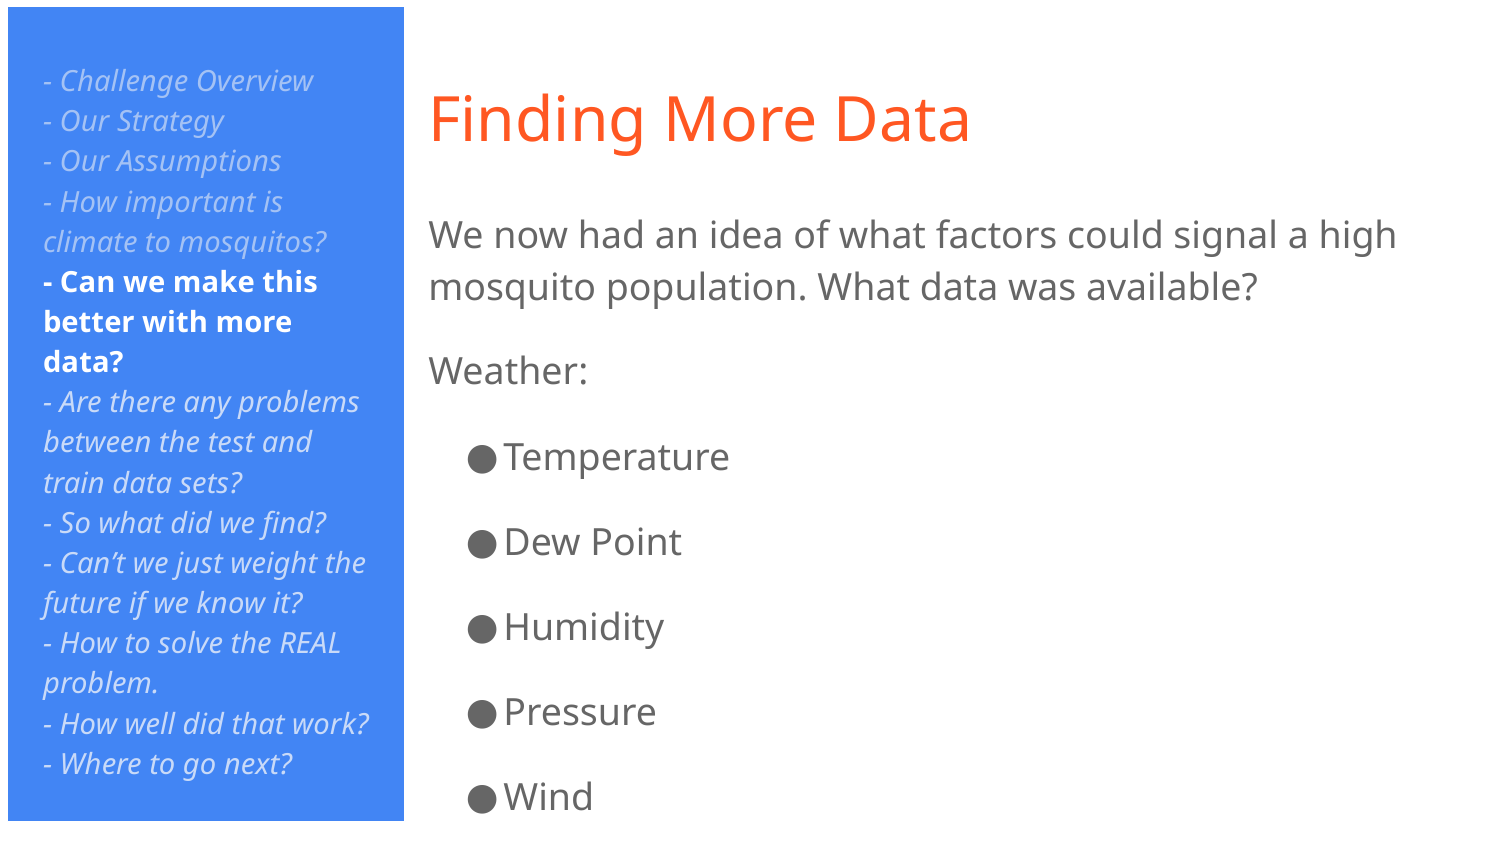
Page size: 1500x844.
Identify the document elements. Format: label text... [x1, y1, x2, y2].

text_box [7, 6, 406, 822]
list We now had an idea of what factors could signal a high mosquito population. What data was available? Weather: Temperature Dew Point Humidity Pressure Wind Precipitation [413, 189, 1449, 750]
text_box - Challenge Overview - Our Strategy - Our Assumptions - How important is climate to mosquitos? - Can we make this better with more data? - Are there any problems between the test and train data sets? - So what did we find? - Can’t we just weight the future if we know it? - How to solve the REAL problem. - How well did that work? - Where to go next? [28, 42, 390, 797]
title Finding More Data [413, 64, 1449, 167]
